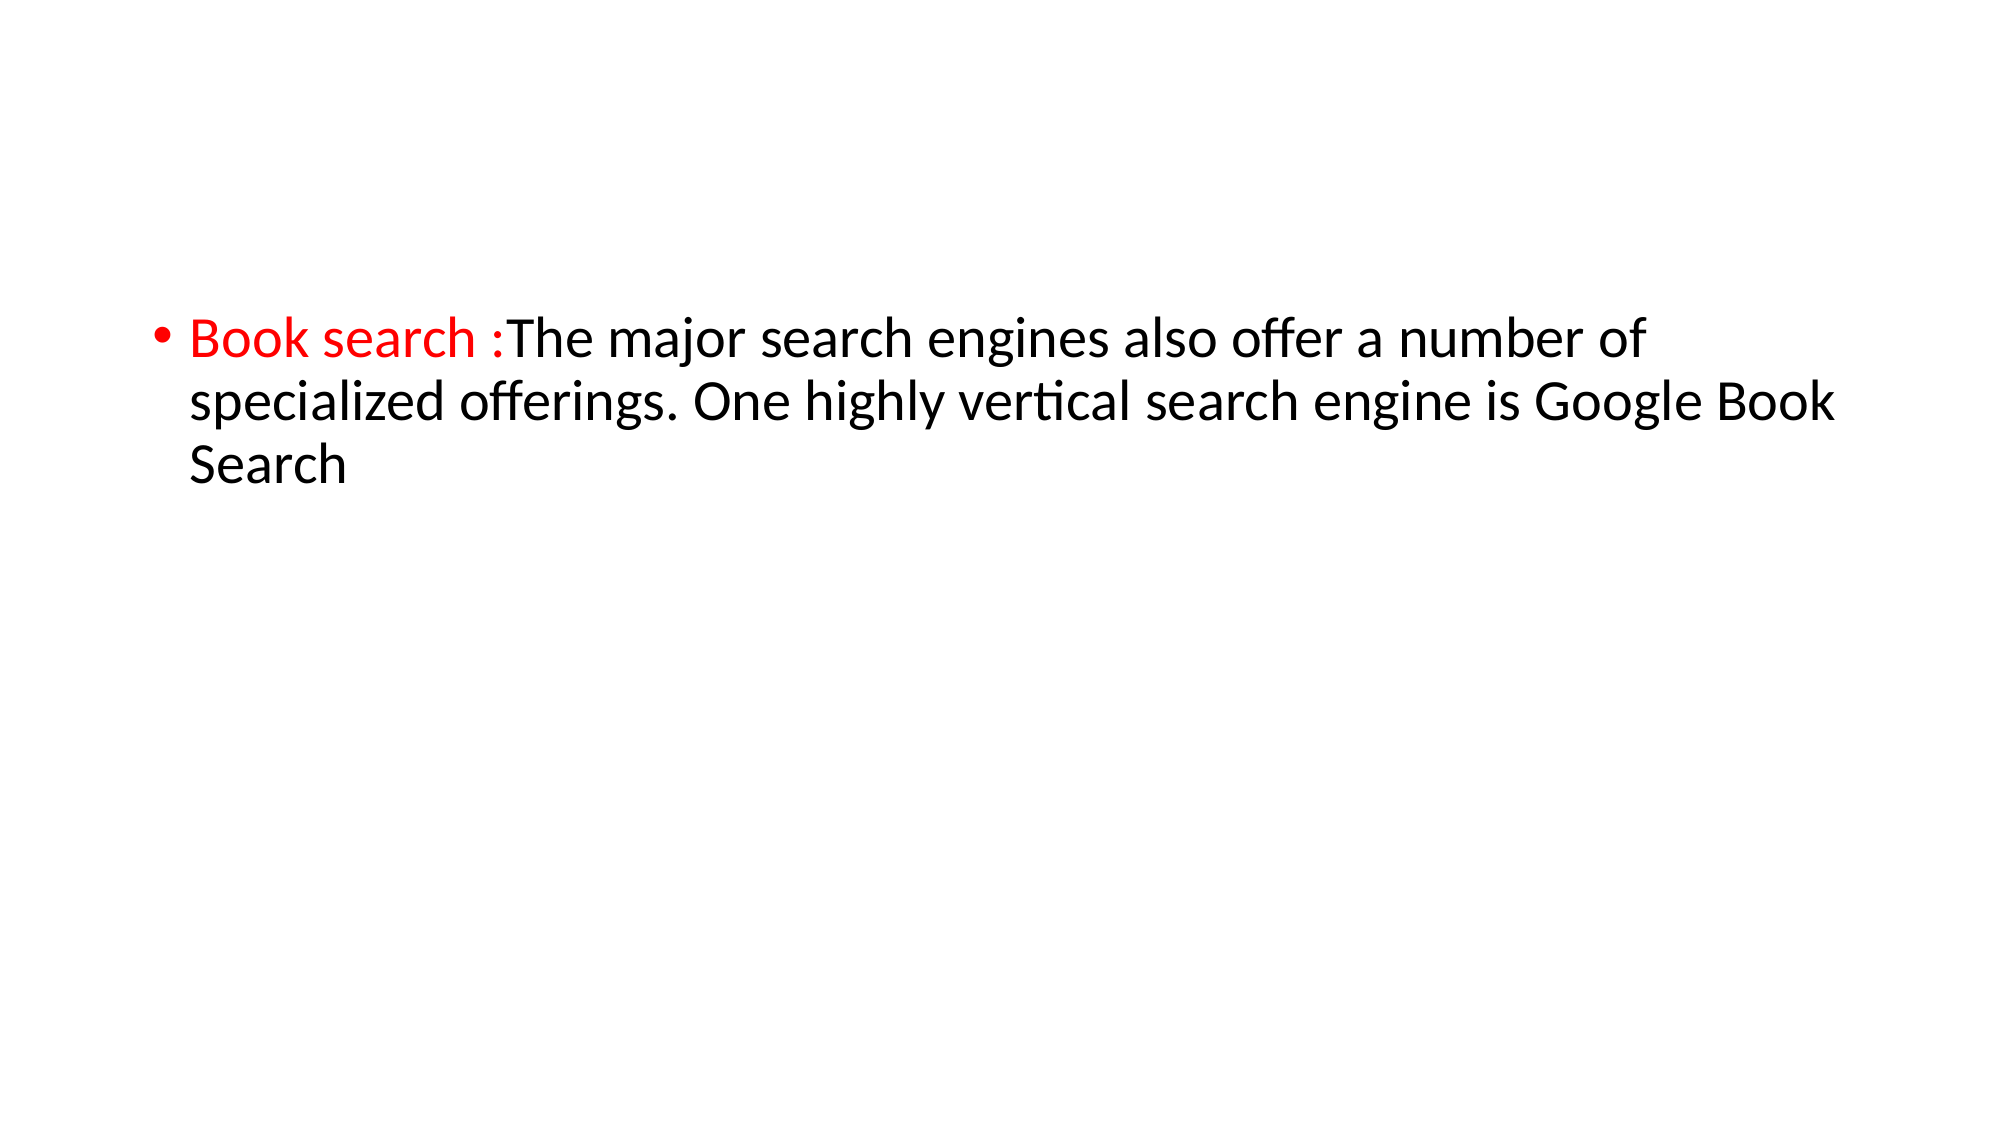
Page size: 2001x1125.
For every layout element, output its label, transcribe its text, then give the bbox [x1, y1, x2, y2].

list Book search :The major search engines also offer a number of specialized offerings. One highly vertical search engine is Google Book Search [137, 299, 1863, 1014]
